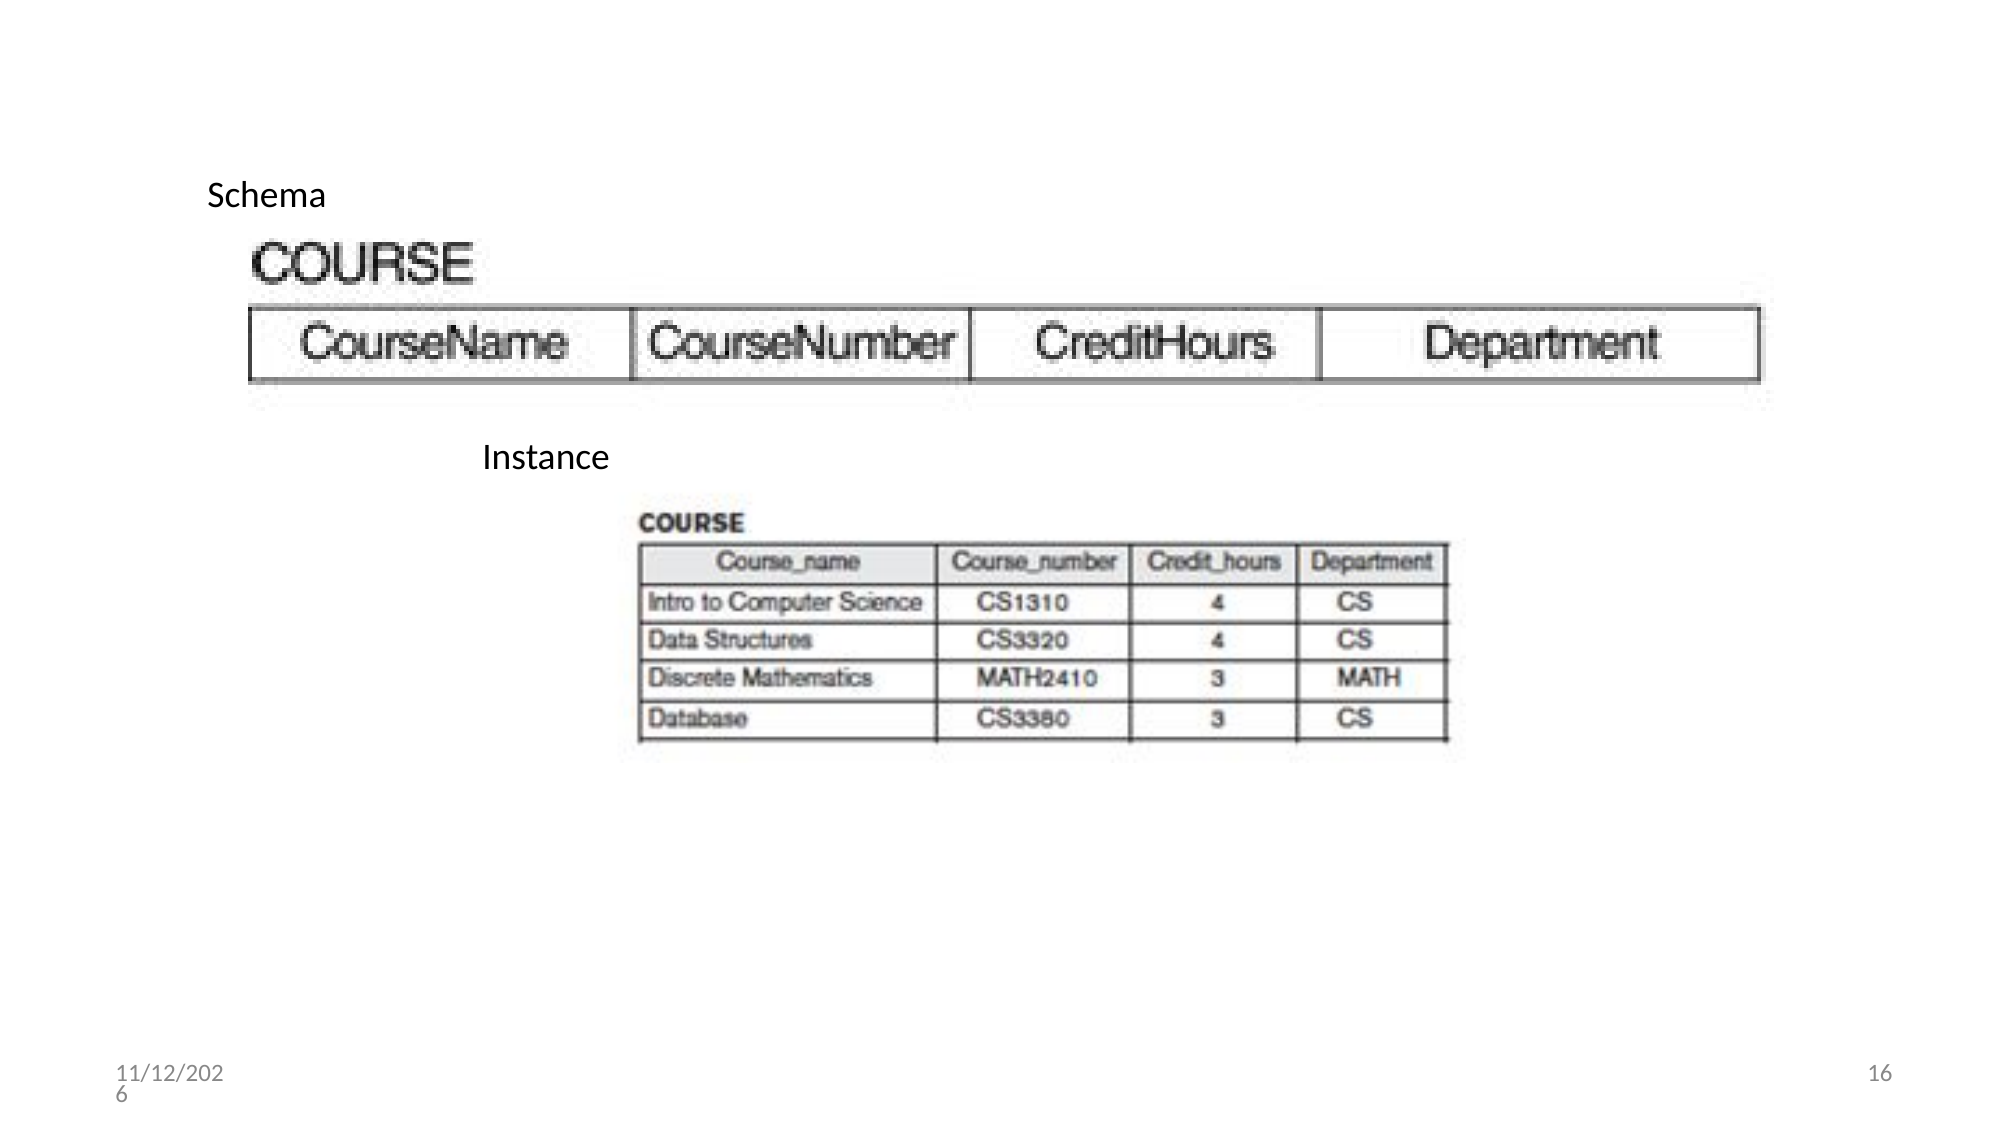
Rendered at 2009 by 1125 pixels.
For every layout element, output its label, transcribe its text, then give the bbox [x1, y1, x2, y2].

slide_number 16 [1861, 1060, 1900, 1090]
text_box Instance [467, 436, 625, 485]
picture [234, 212, 1801, 426]
picture [591, 486, 1466, 763]
text_box Schema [192, 162, 342, 223]
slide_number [113, 1060, 236, 1090]
